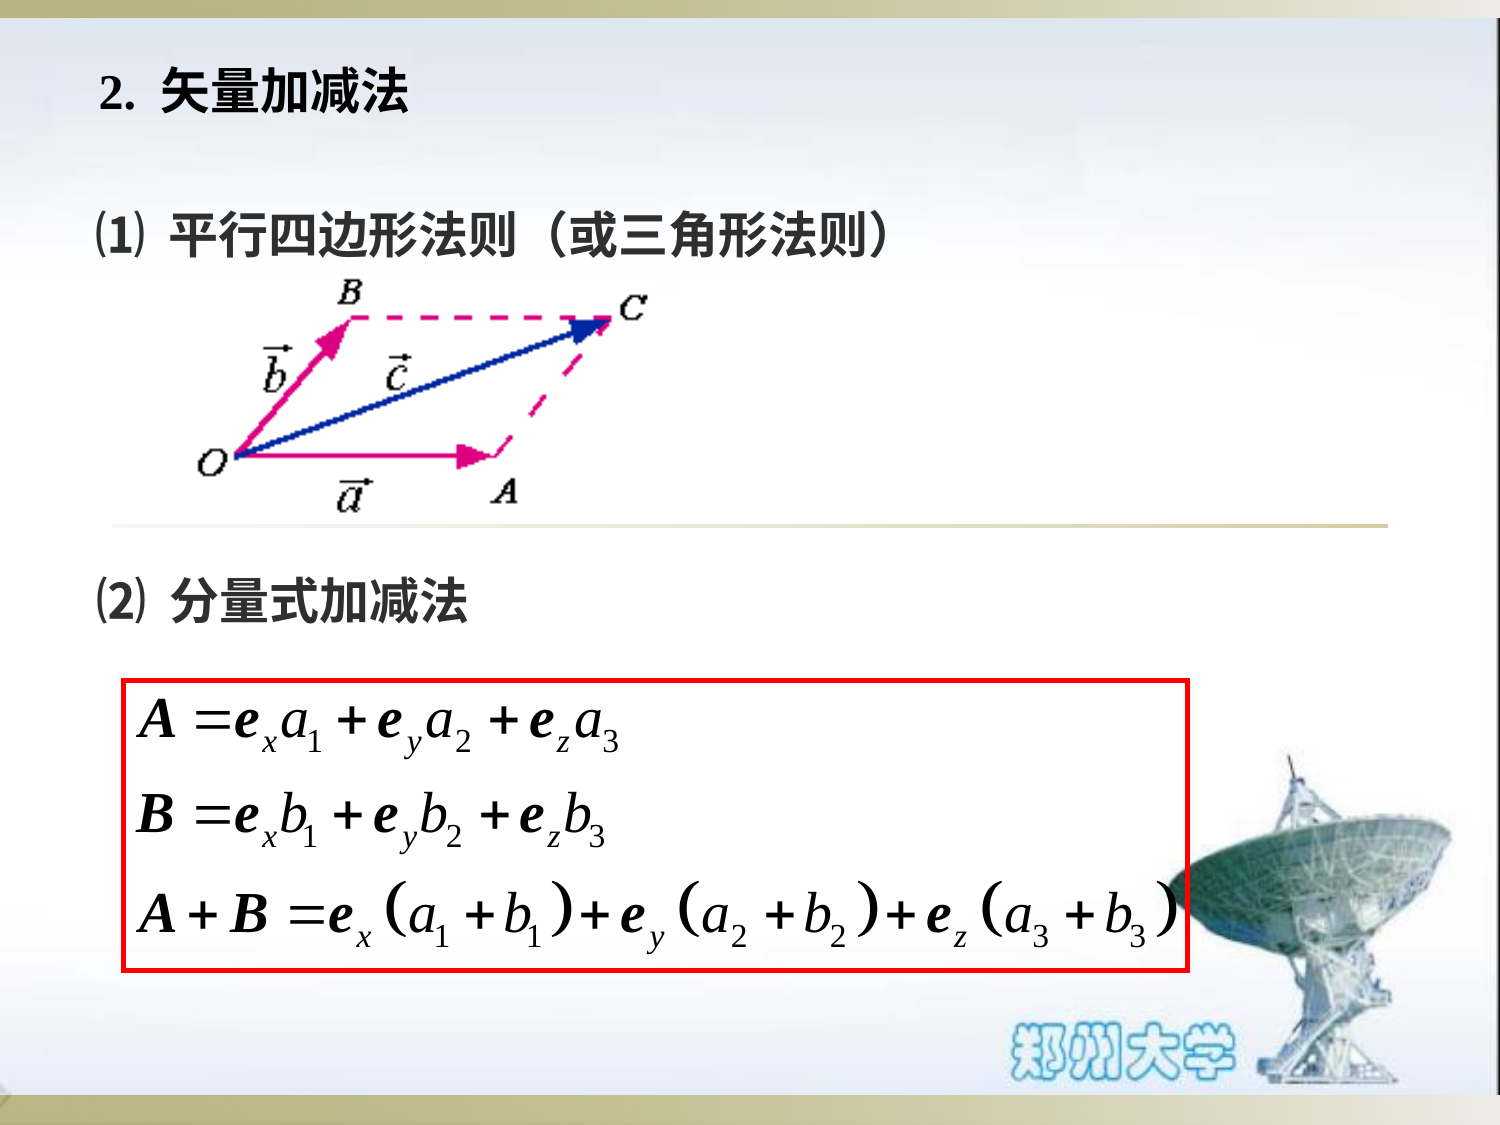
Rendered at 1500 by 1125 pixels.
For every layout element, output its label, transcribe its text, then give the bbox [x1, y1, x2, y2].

title [87, 374, 1413, 563]
text_box ⑵ 分量式加减法 [81, 562, 1264, 638]
text_box [1190, 822, 1258, 898]
text_box ⑴ 平行四边形法则（或三角形法则） [80, 196, 934, 272]
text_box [125, 682, 1186, 969]
text_box 2. 矢量加减法 [84, 51, 426, 127]
picture [0, 18, 1500, 1095]
